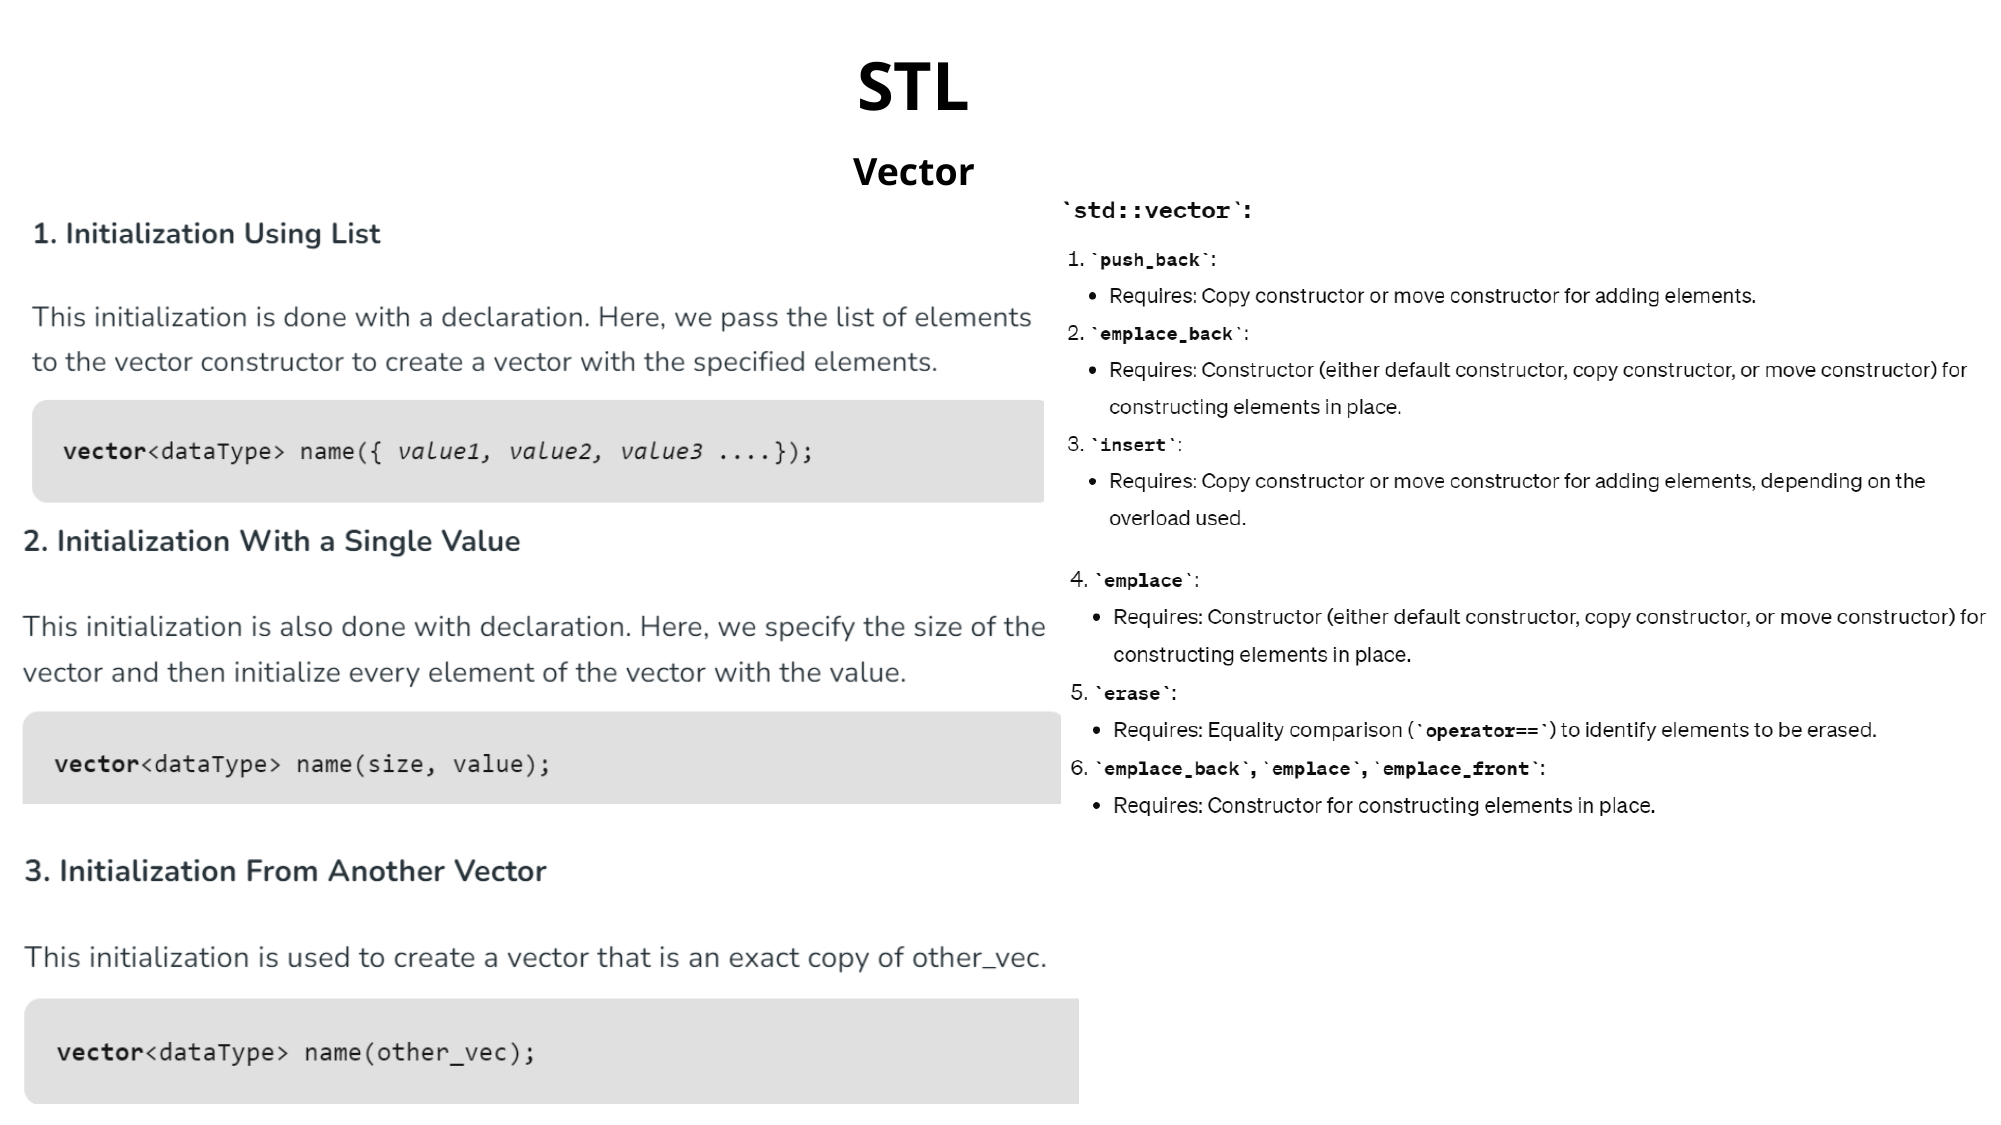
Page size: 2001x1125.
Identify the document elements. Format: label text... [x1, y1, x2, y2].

text_box STL [639, 36, 1189, 132]
picture [11, 186, 1990, 823]
text_box Vector [639, 140, 1189, 200]
picture [28, 207, 1045, 511]
picture [20, 842, 1080, 1104]
